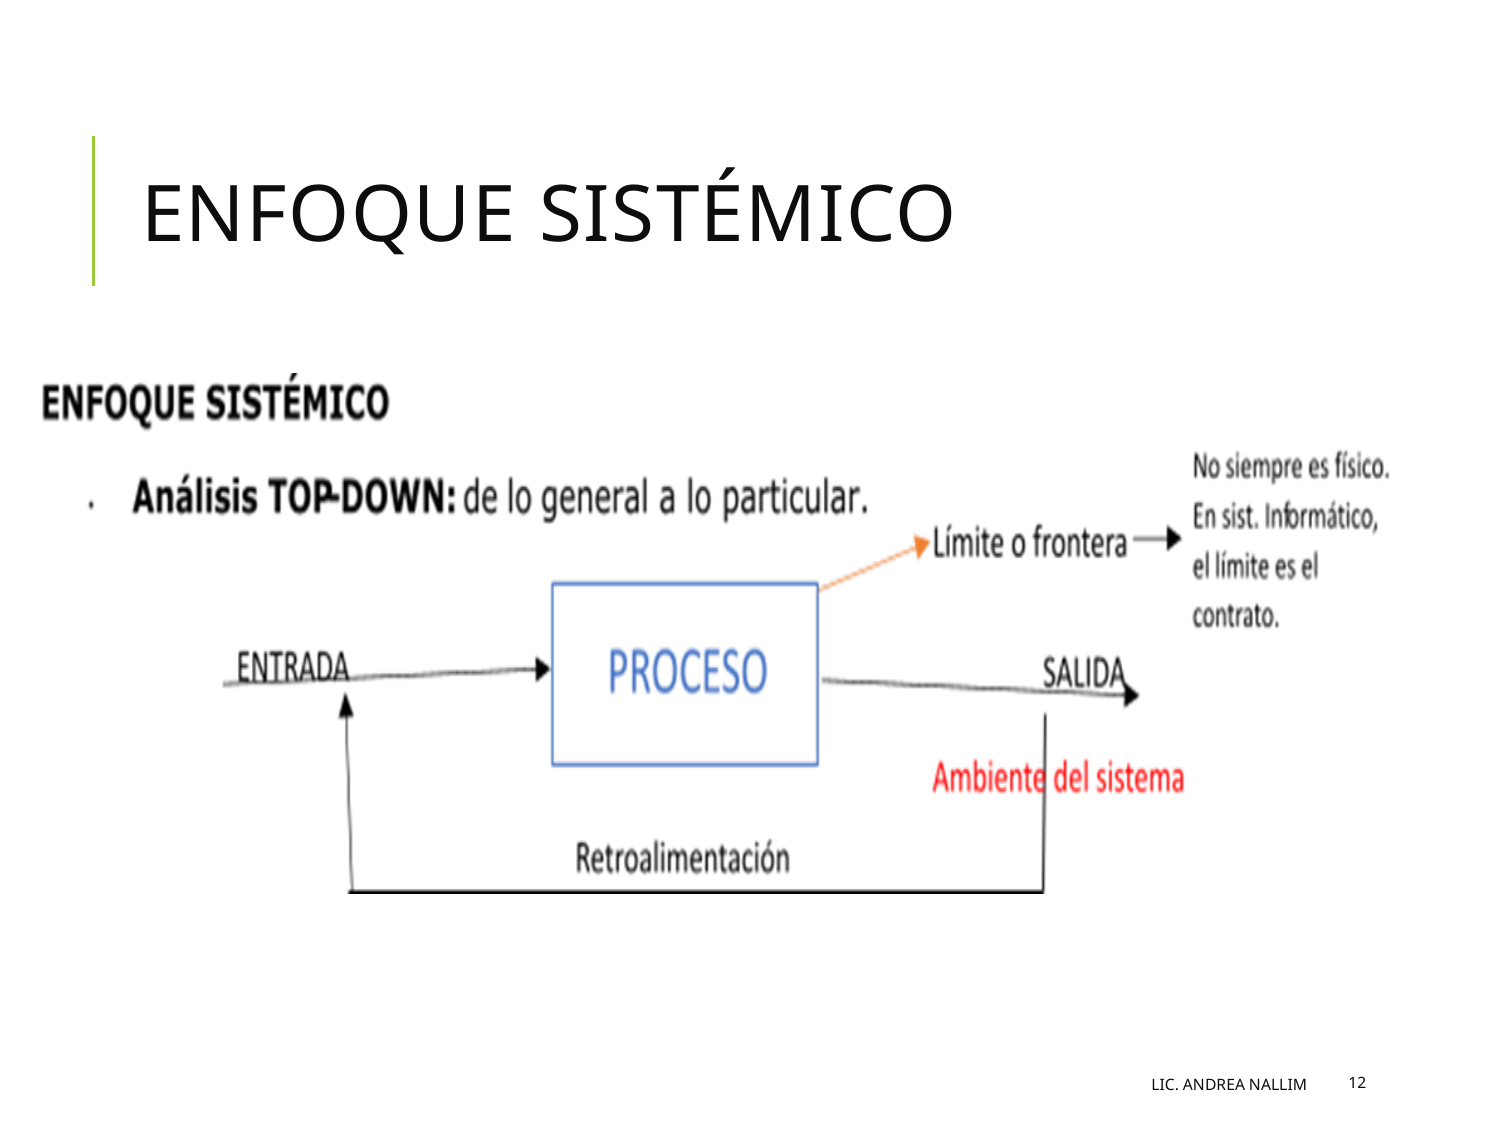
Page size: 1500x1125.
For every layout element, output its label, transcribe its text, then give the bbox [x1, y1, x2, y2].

footer Lic. Andrea Nallim [595, 1061, 1322, 1107]
title Enfoque sistémico [126, 96, 1322, 342]
slide_number 12 [1333, 1061, 1454, 1107]
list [40, 373, 1454, 894]
